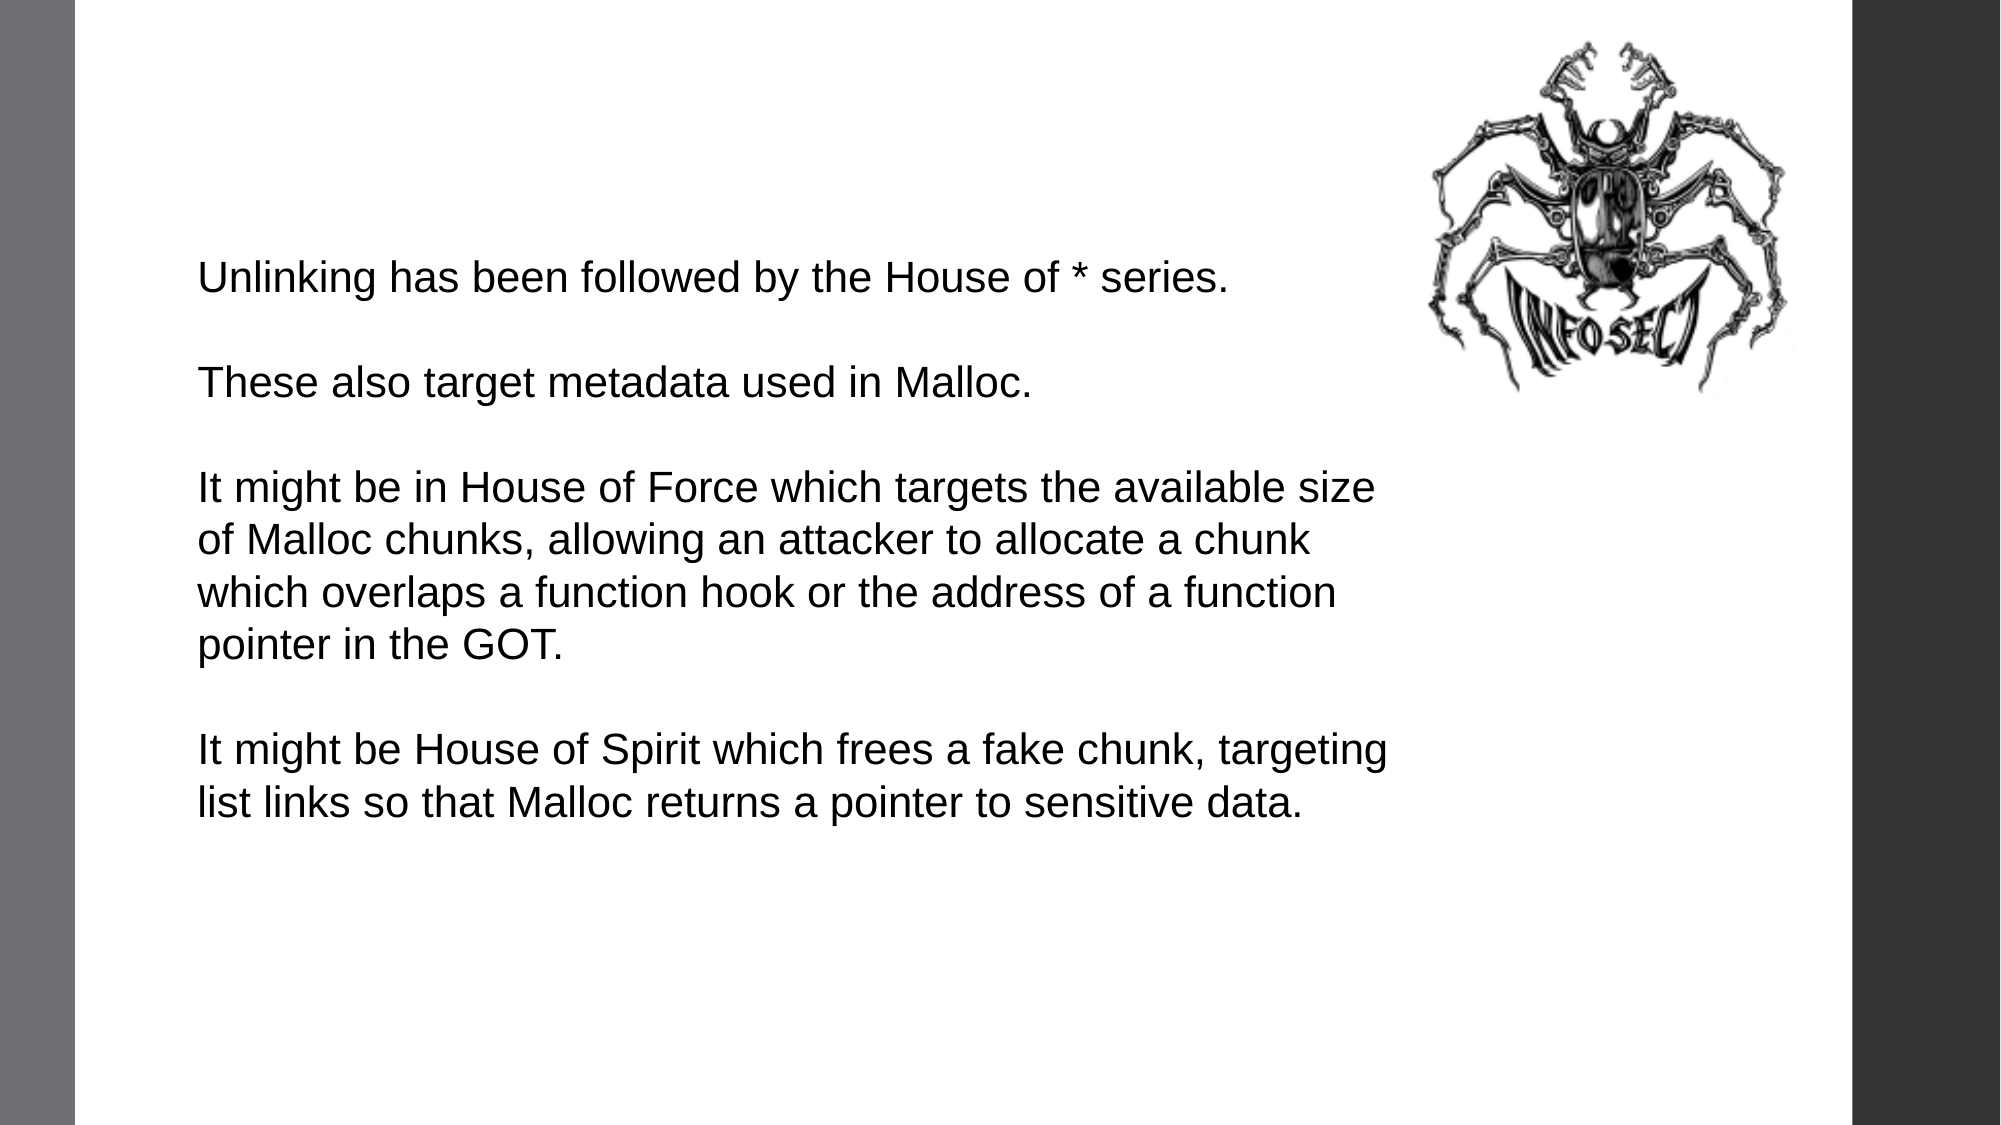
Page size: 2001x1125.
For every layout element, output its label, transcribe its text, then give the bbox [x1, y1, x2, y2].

text_box Unlinking has been followed by the House of * series. These also target metadata used in Malloc. It might be in House of Force which targets the available size of Malloc chunks, allowing an attacker to allocate a chunk which overlaps a function hook or the address of a function pointer in the GOT. It might be House of Spirit which frees a fake chunk, targeting list links so that Malloc returns a pointer to sensitive data. [182, 240, 1424, 924]
picture [1423, 29, 1794, 400]
